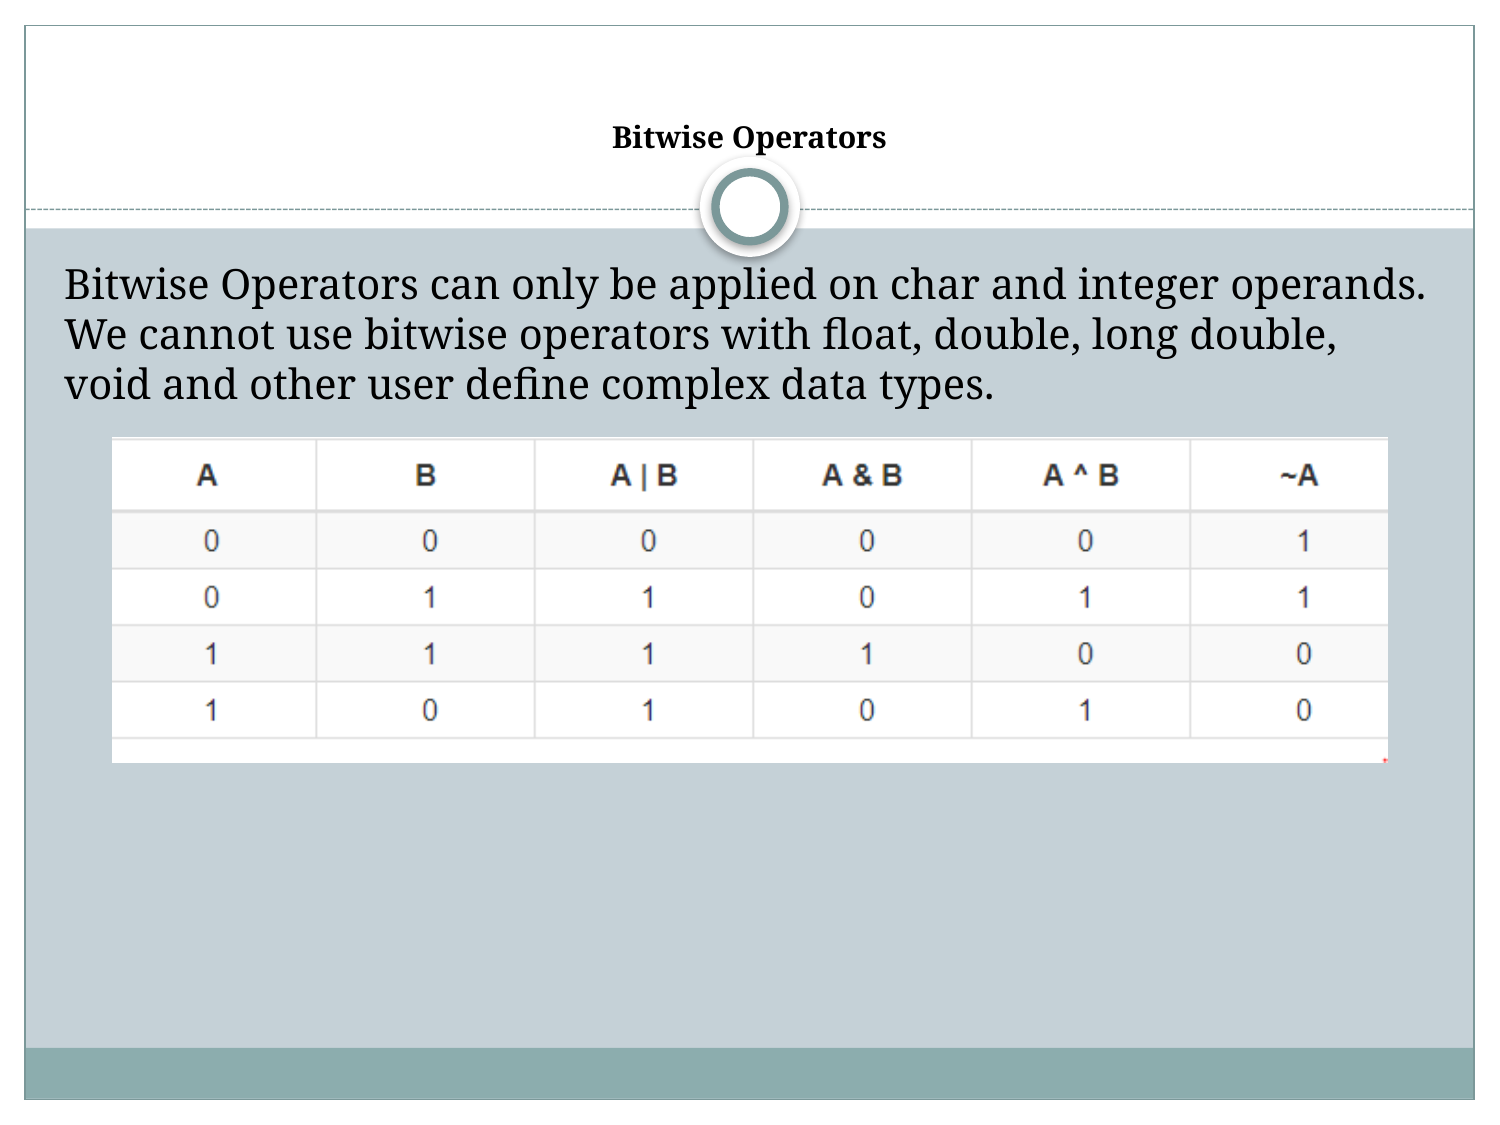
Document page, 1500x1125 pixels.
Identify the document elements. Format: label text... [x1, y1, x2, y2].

picture [112, 437, 1388, 763]
title Bitwise Operators [49, 37, 1450, 162]
list Bitwise Operators can only be applied on char and integer operands. We cannot use bitwise operators with float, double, long double, void and other user define complex data types. [49, 250, 1445, 1001]
